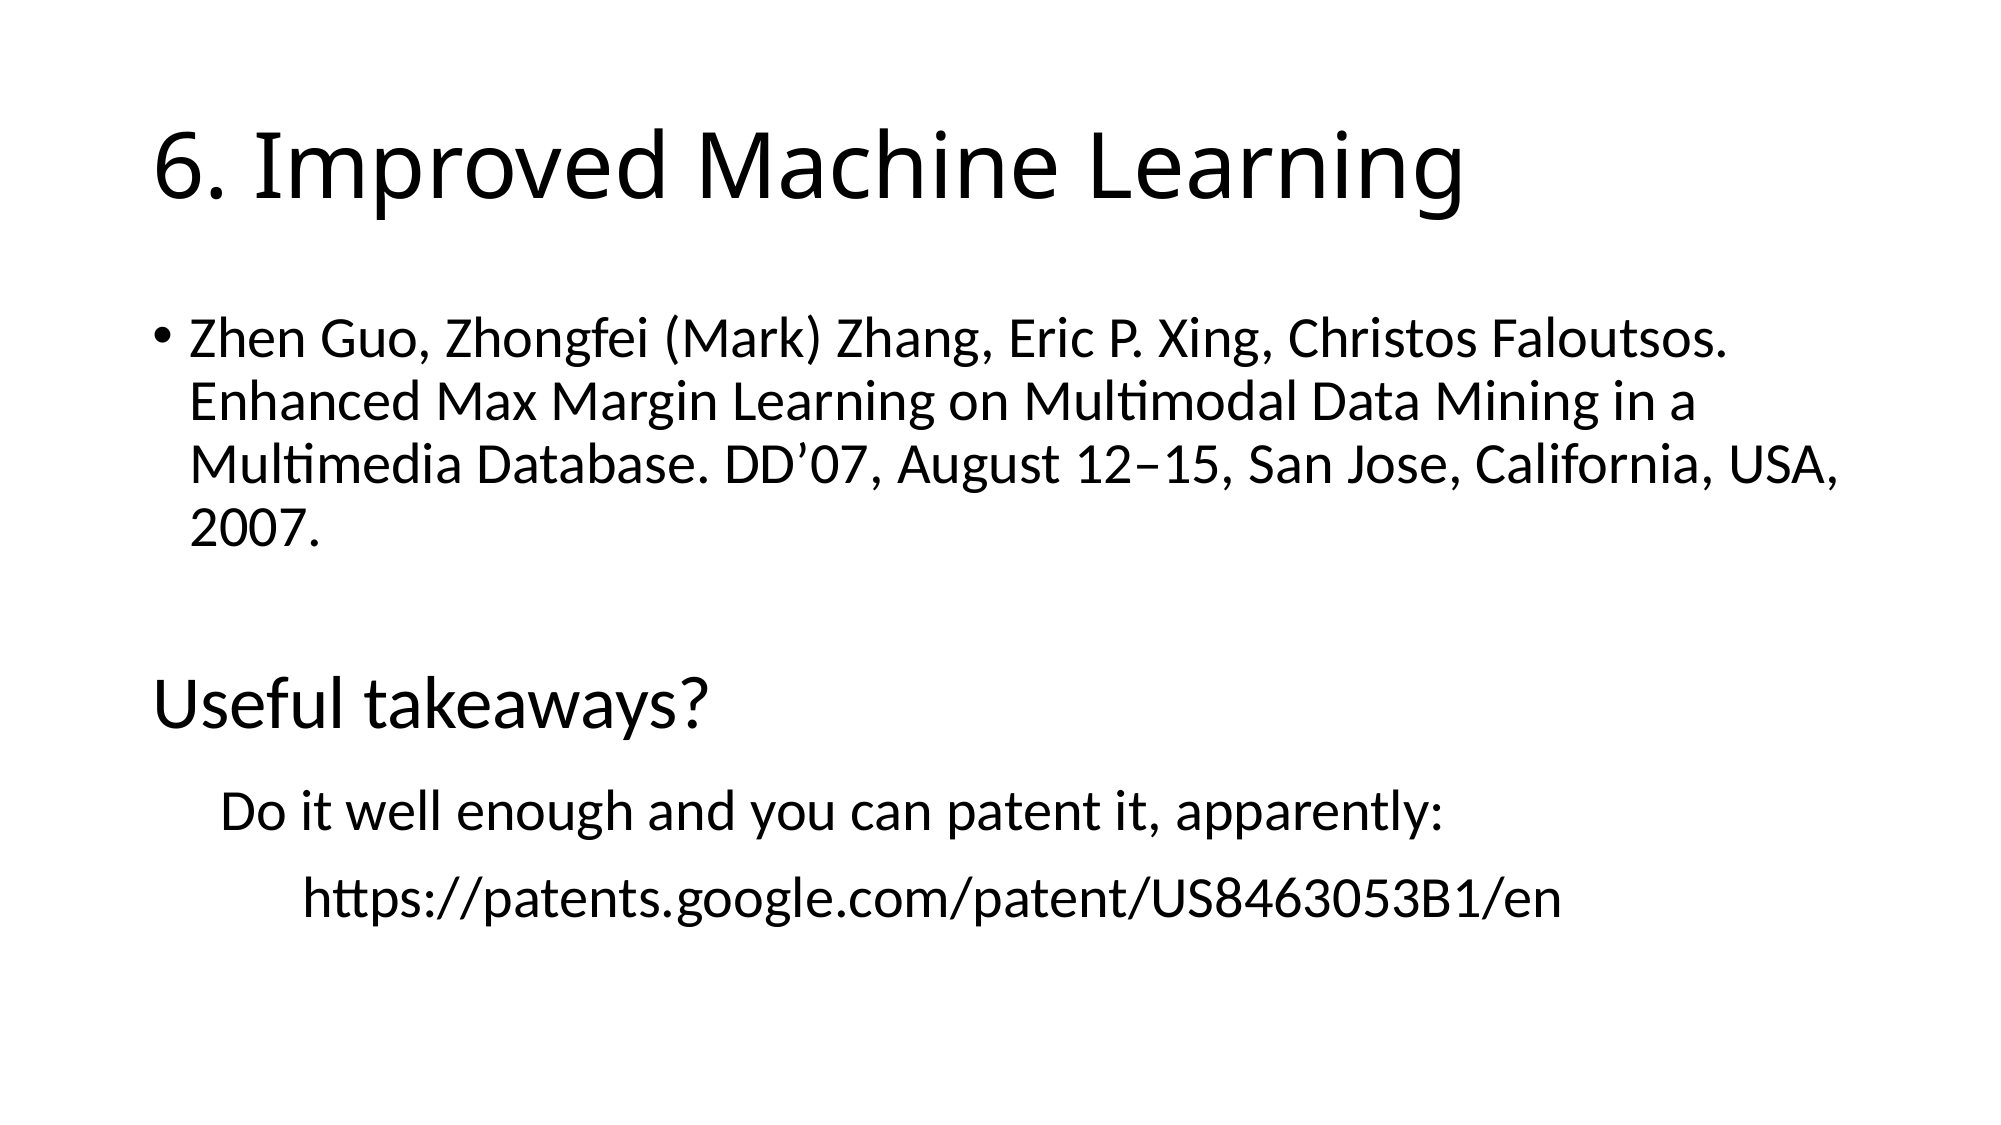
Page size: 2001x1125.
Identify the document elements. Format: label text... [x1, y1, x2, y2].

title 6. Improved Machine Learning [137, 59, 1863, 278]
list Zhen Guo, Zhongfei (Mark) Zhang, Eric P. Xing, Christos Faloutsos. Enhanced Max Margin Learning on Multimodal Data Mining in a Multimedia Database. DD’07, August 12–15, San Jose, California, USA, 2007. Useful takeaways? Do it well enough and you can patent it, apparently: https://patents.google.com/patent/US8463053B1/en [137, 299, 1863, 1014]
